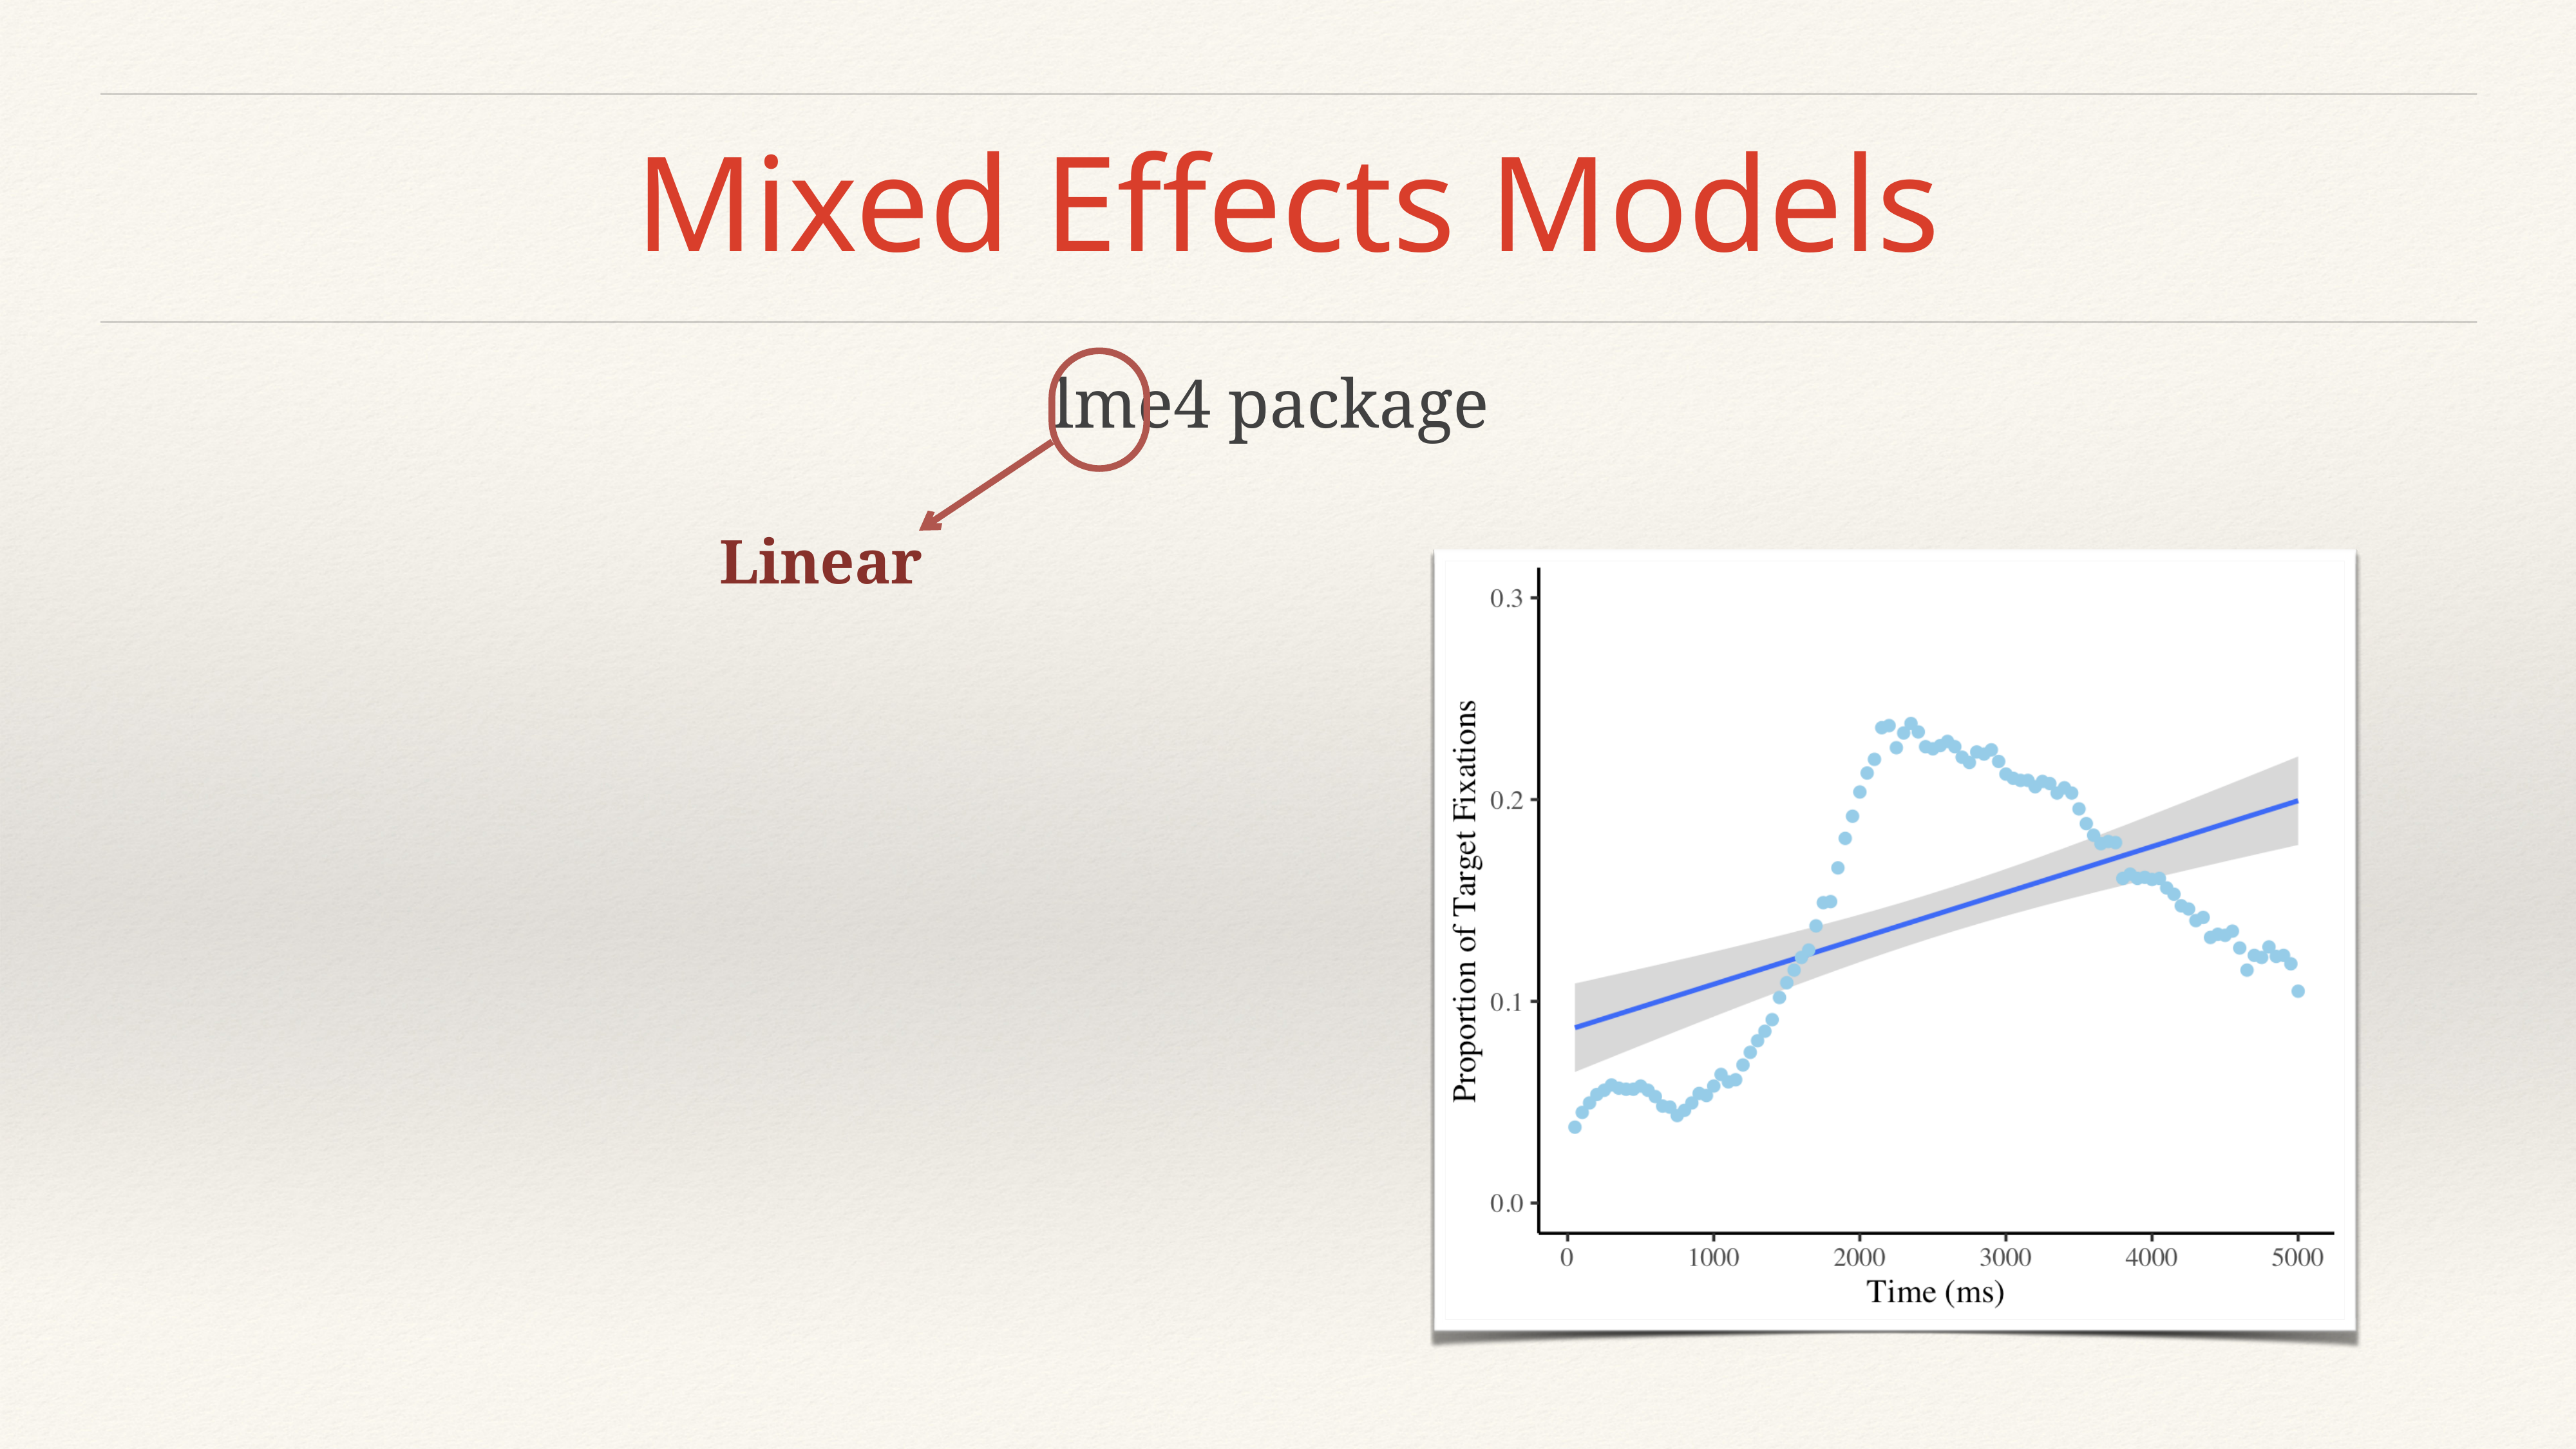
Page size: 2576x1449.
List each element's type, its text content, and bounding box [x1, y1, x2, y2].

list lme4 package [100, 355, 2477, 481]
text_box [1429, 549, 2362, 1351]
text_box [1052, 350, 1147, 469]
picture [0, 0, 2576, 1449]
title Mixed Effects Models [100, 120, 2476, 297]
text_box Linear [714, 518, 928, 601]
